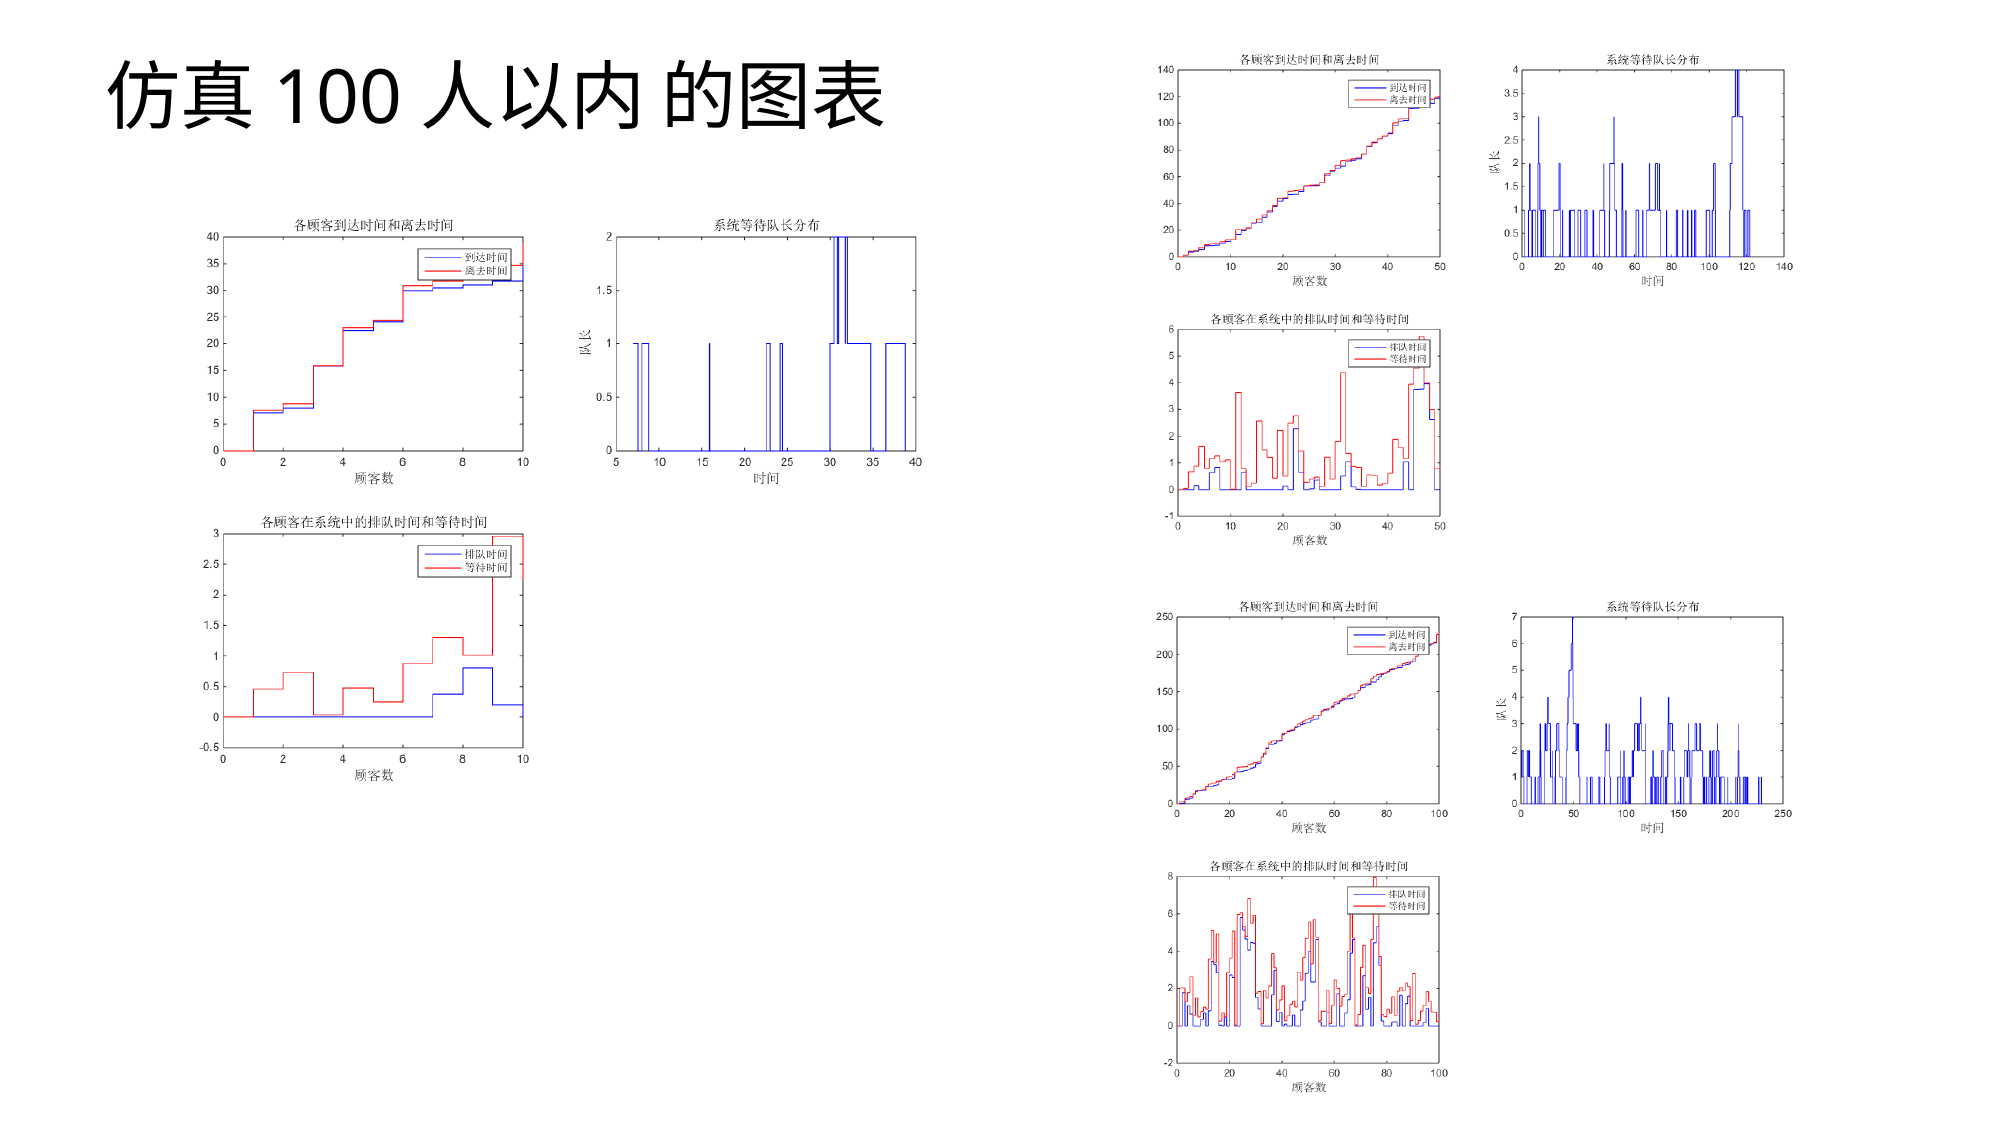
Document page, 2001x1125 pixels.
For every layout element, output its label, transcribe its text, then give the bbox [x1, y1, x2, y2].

picture [1075, 29, 1858, 1123]
text_box 仿真100人以内 的图表 [90, 40, 902, 146]
picture [107, 190, 1001, 816]
